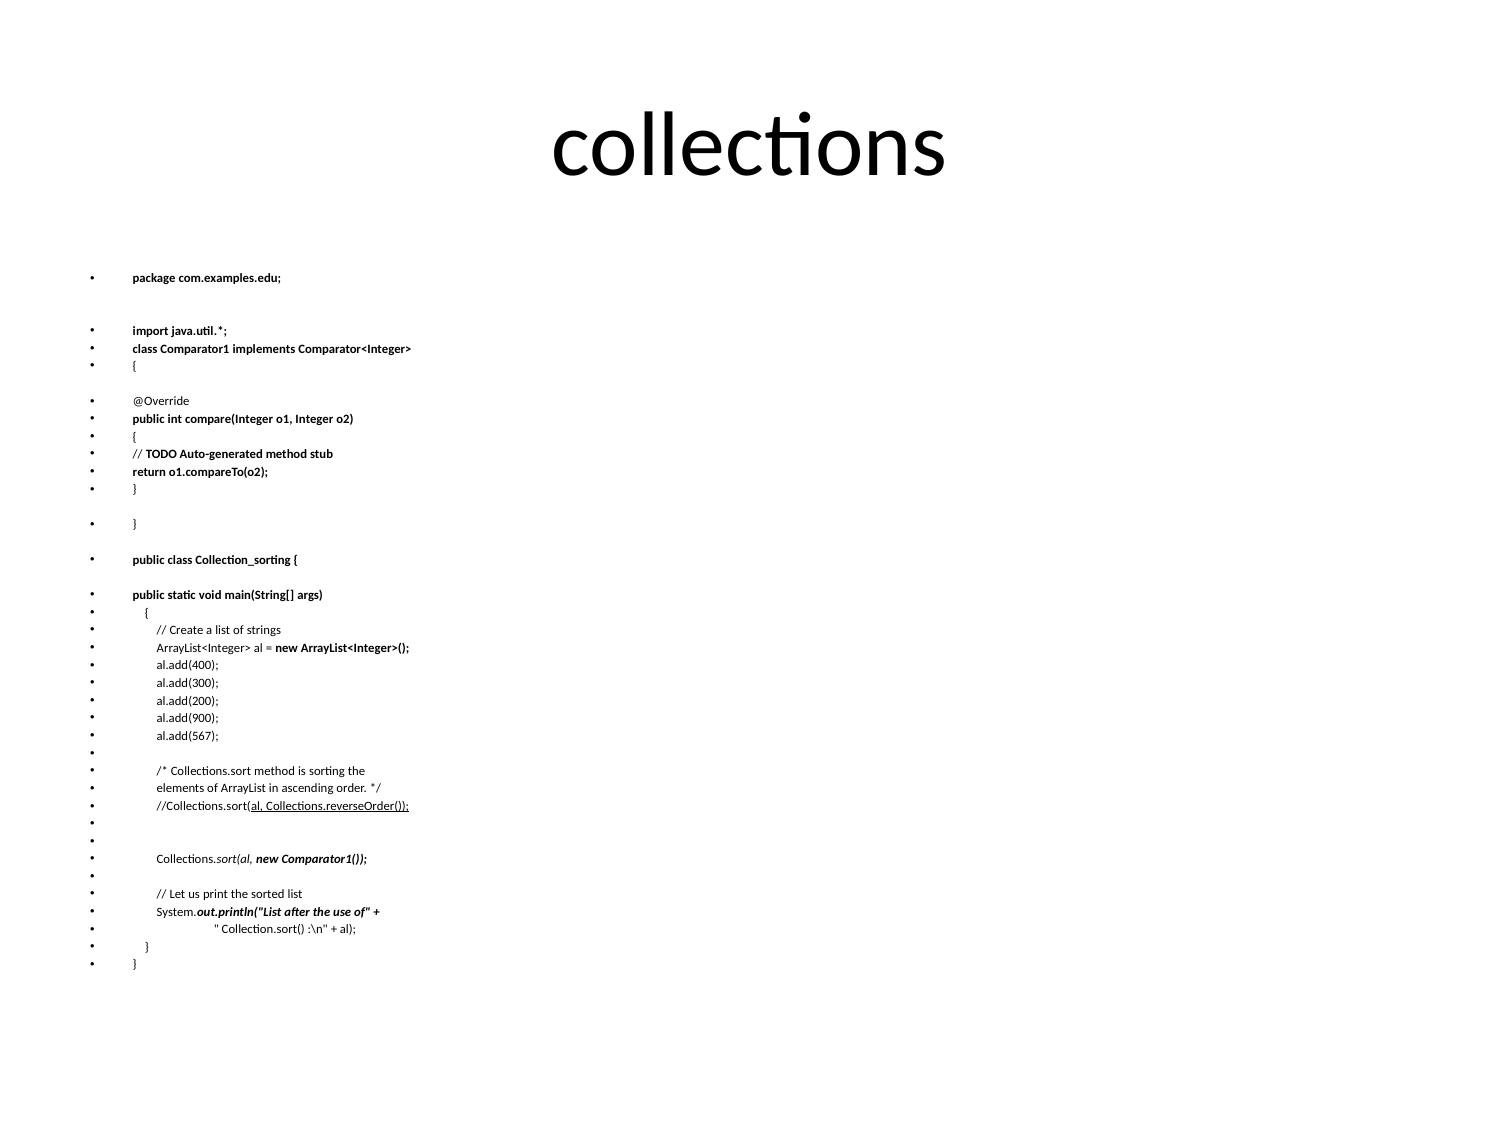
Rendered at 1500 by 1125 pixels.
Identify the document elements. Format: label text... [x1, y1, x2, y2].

title collections [75, 45, 1425, 233]
list package com.examples.edu; import java.util.*; class Comparator1 implements Comparator<Integer> { @Override public int compare(Integer o1, Integer o2) { // TODO Auto-generated method stub return o1.compareTo(o2); } } public class Collection_sorting { public static void main(String[] args) { // Create a list of strings ArrayList<Integer> al = new ArrayList<Integer>(); al.add(400); al.add(300); al.add(200); al.add(900); al.add(567); /* Collections.sort method is sorting the elements of ArrayList in ascending order. */ //Collections.sort(al, Collections.reverseOrder()); Collections.sort(al, new Comparator1()); // Let us print the sorted list System.out.println("List after the use of" + " Collection.sort() :\n" + al); } } [75, 262, 1425, 1005]
